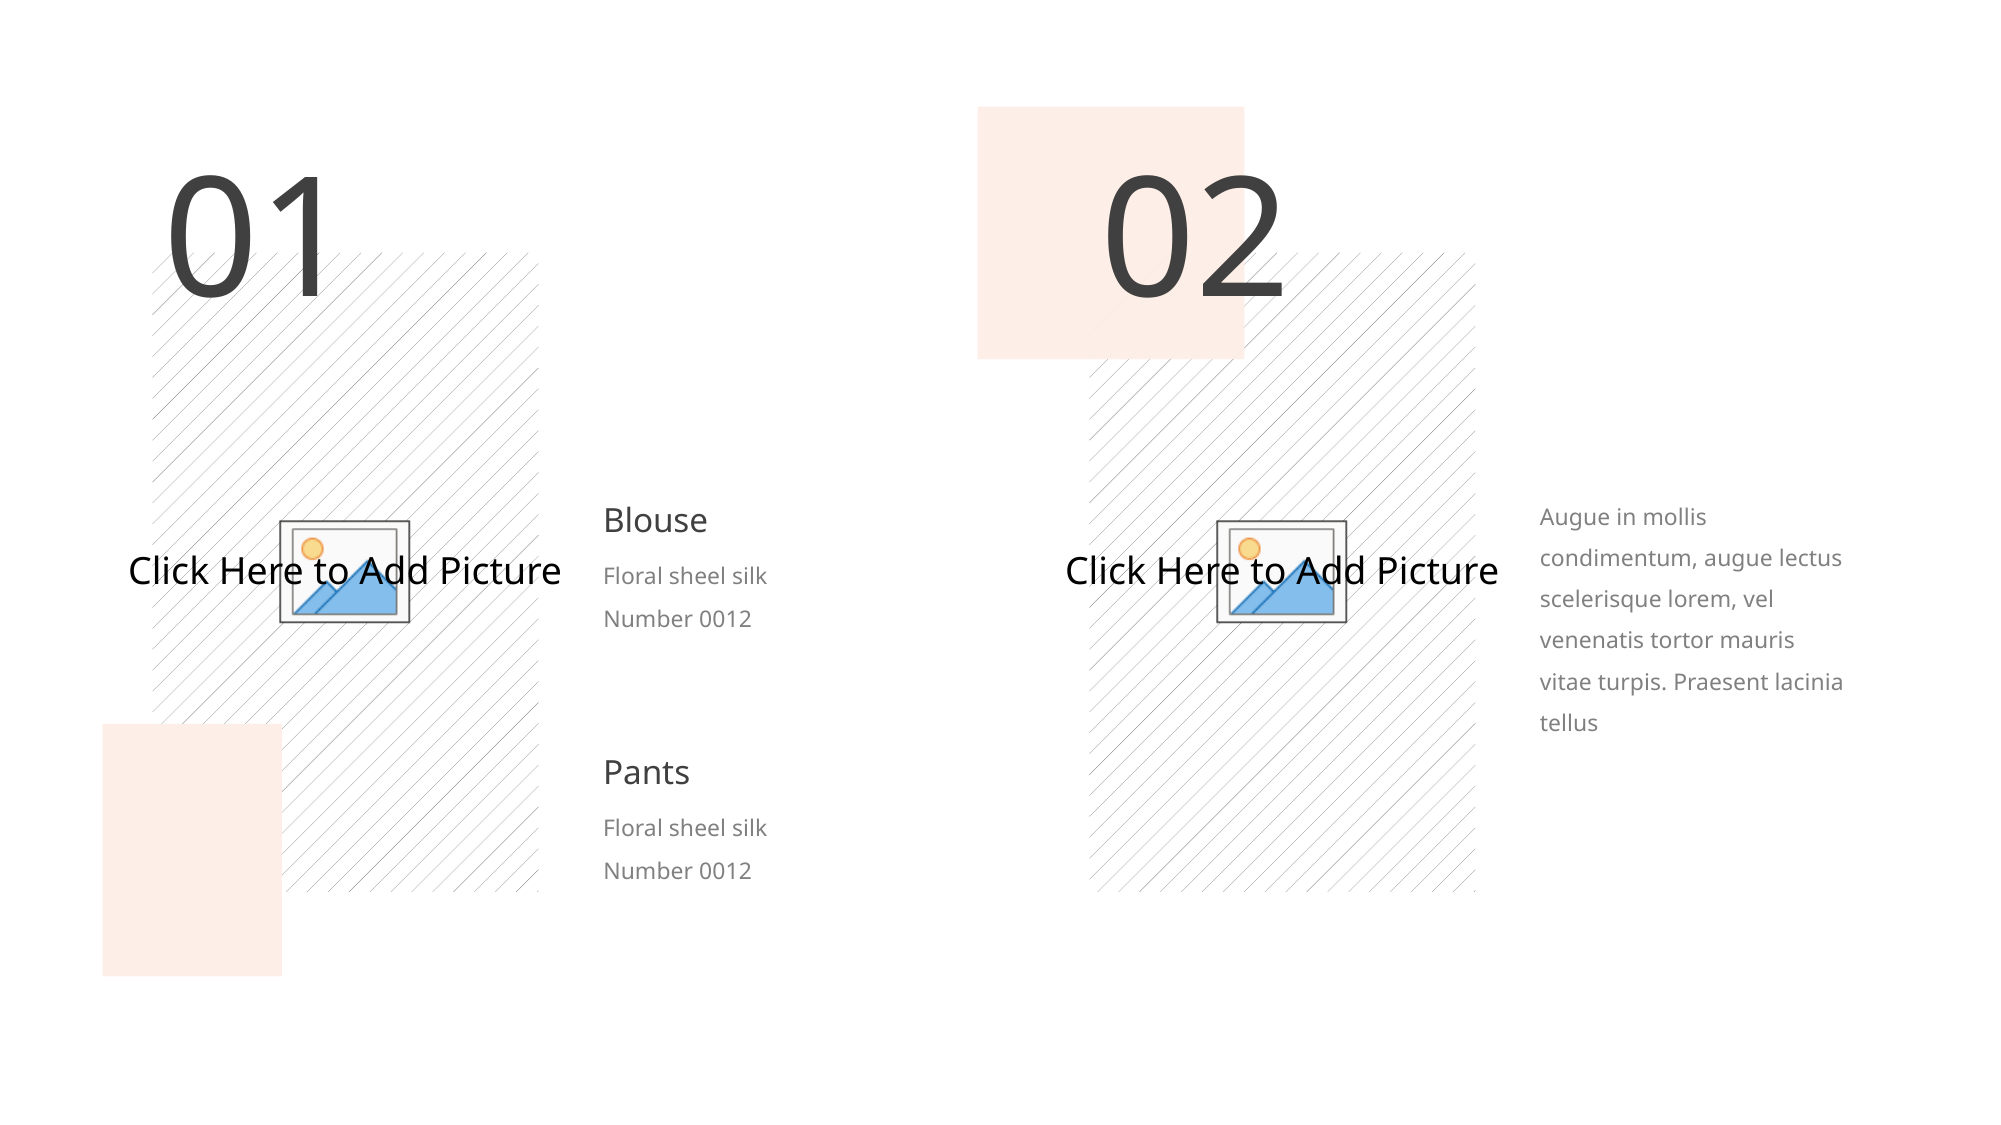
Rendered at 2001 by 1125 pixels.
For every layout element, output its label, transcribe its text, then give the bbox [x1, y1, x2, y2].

text_box Augue in mollis condimentum, augue lectus scelerisque lorem, vel venenatis tortor mauris vitae turpis. Praesent lacinia tellus [1525, 481, 1867, 744]
text_box 02 [1039, 122, 1307, 338]
text_box 01 [102, 122, 370, 338]
text_box Number 0012 [588, 583, 900, 640]
text_box Number 0012 [588, 835, 900, 892]
text_box Pants [588, 723, 851, 799]
text_box Floral sheel silk [588, 547, 829, 583]
picture [152, 252, 539, 892]
text_box Blouse [588, 471, 851, 547]
text_box [977, 106, 1245, 360]
picture [1089, 252, 1476, 892]
text_box Floral sheel silk [588, 799, 829, 835]
text_box [101, 723, 283, 977]
